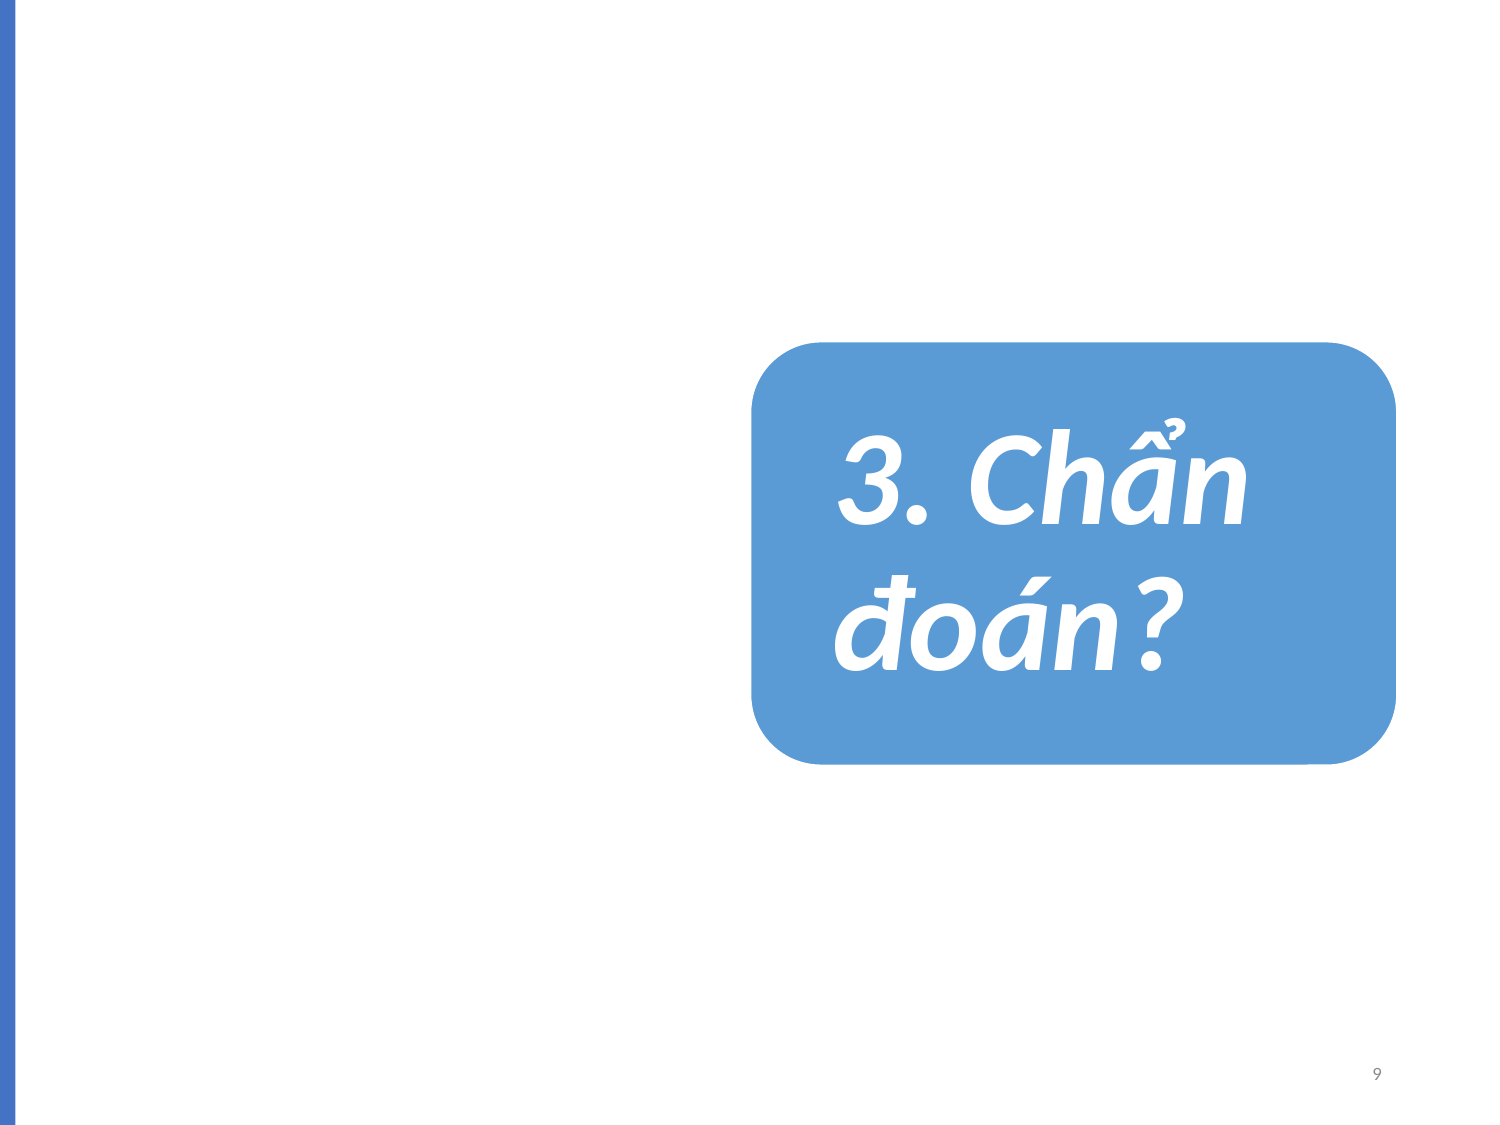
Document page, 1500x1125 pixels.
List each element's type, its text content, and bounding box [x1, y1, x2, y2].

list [750, 101, 1398, 1005]
slide_number 9 [1059, 1042, 1397, 1103]
text_box [0, 0, 16, 1125]
